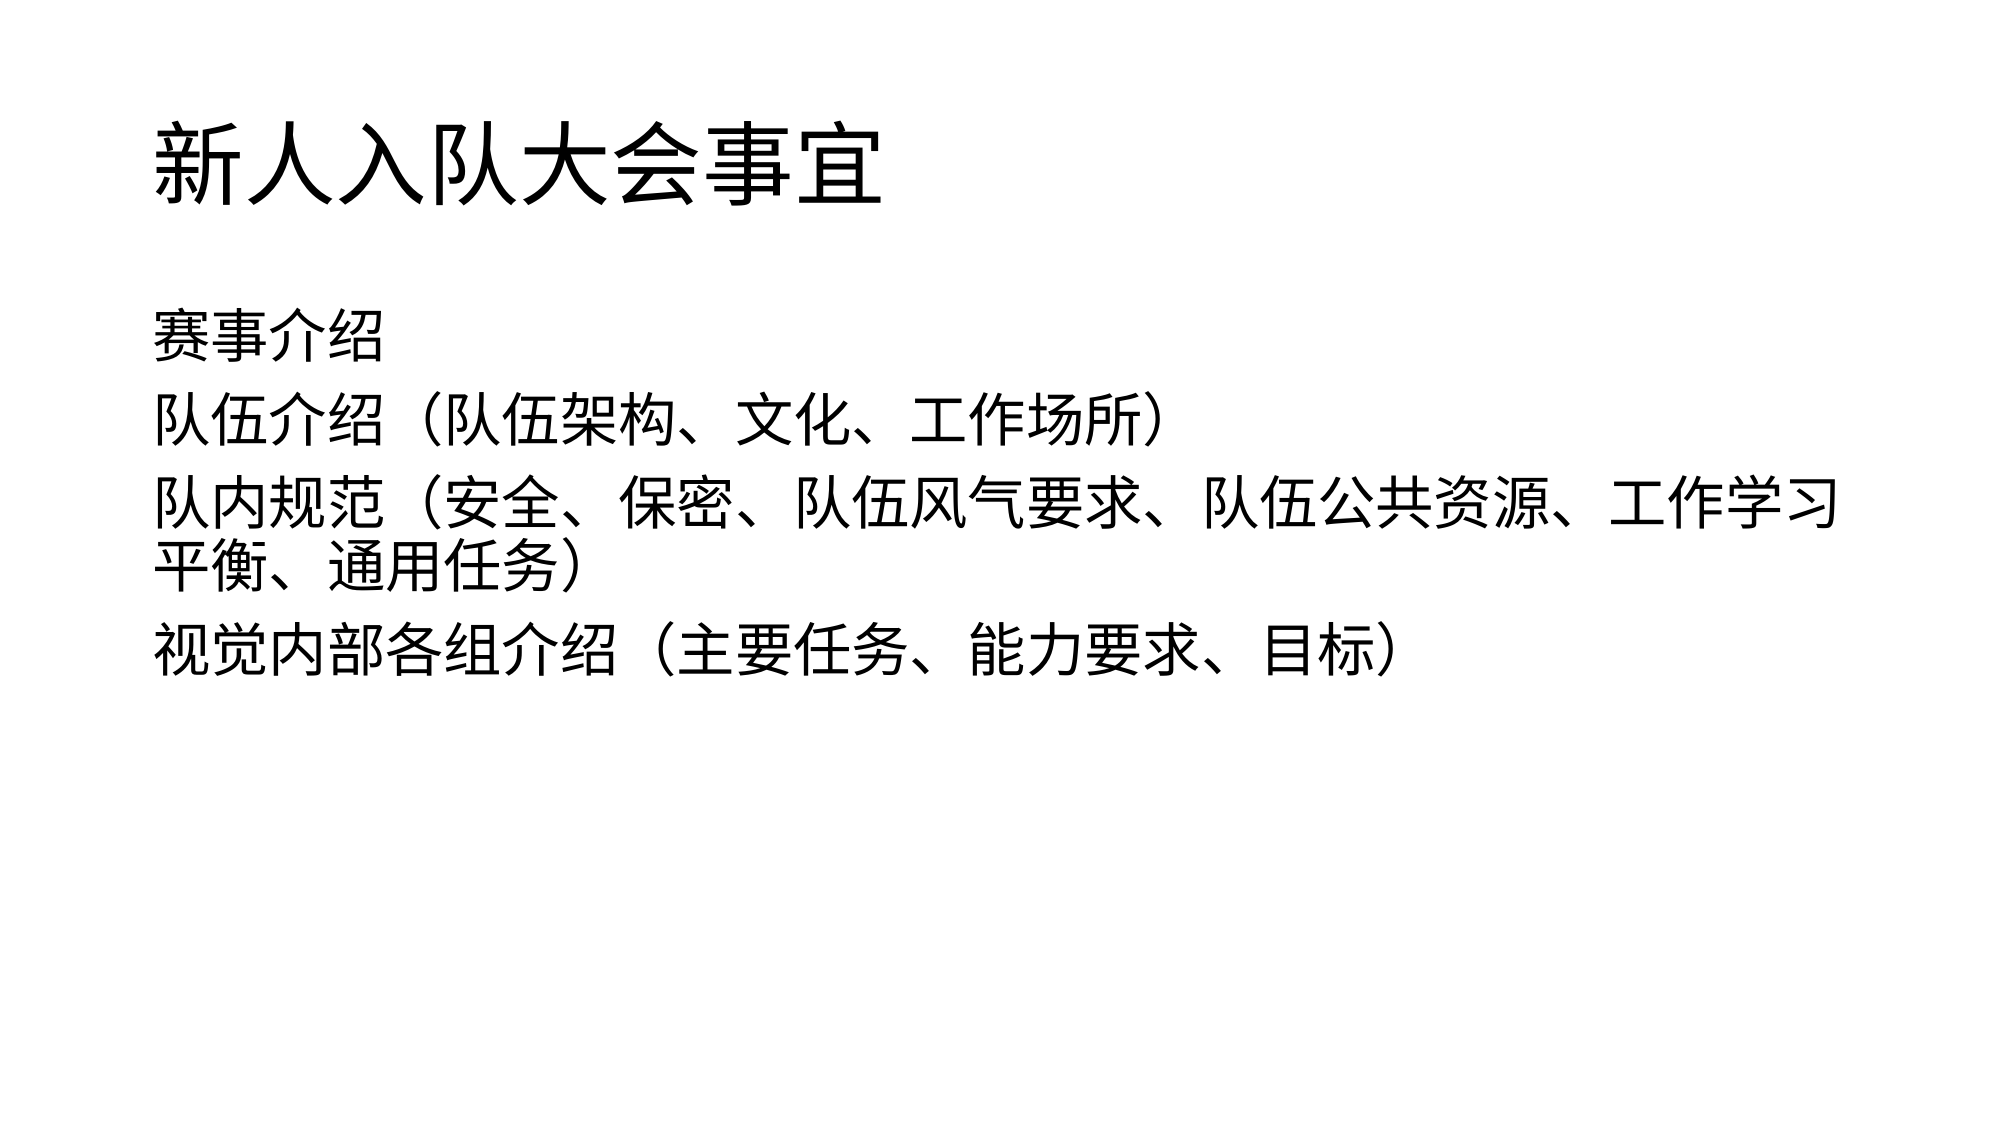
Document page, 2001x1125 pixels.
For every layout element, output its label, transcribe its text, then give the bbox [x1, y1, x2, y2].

title 新人入队大会事宜 [137, 59, 1863, 278]
list 赛事介绍 队伍介绍（队伍架构、文化、工作场所） 队内规范（安全、保密、队伍风气要求、队伍公共资源、工作学习平衡、通用任务） 视觉内部各组介绍（主要任务、能力要求、目标） [137, 299, 1863, 1014]
